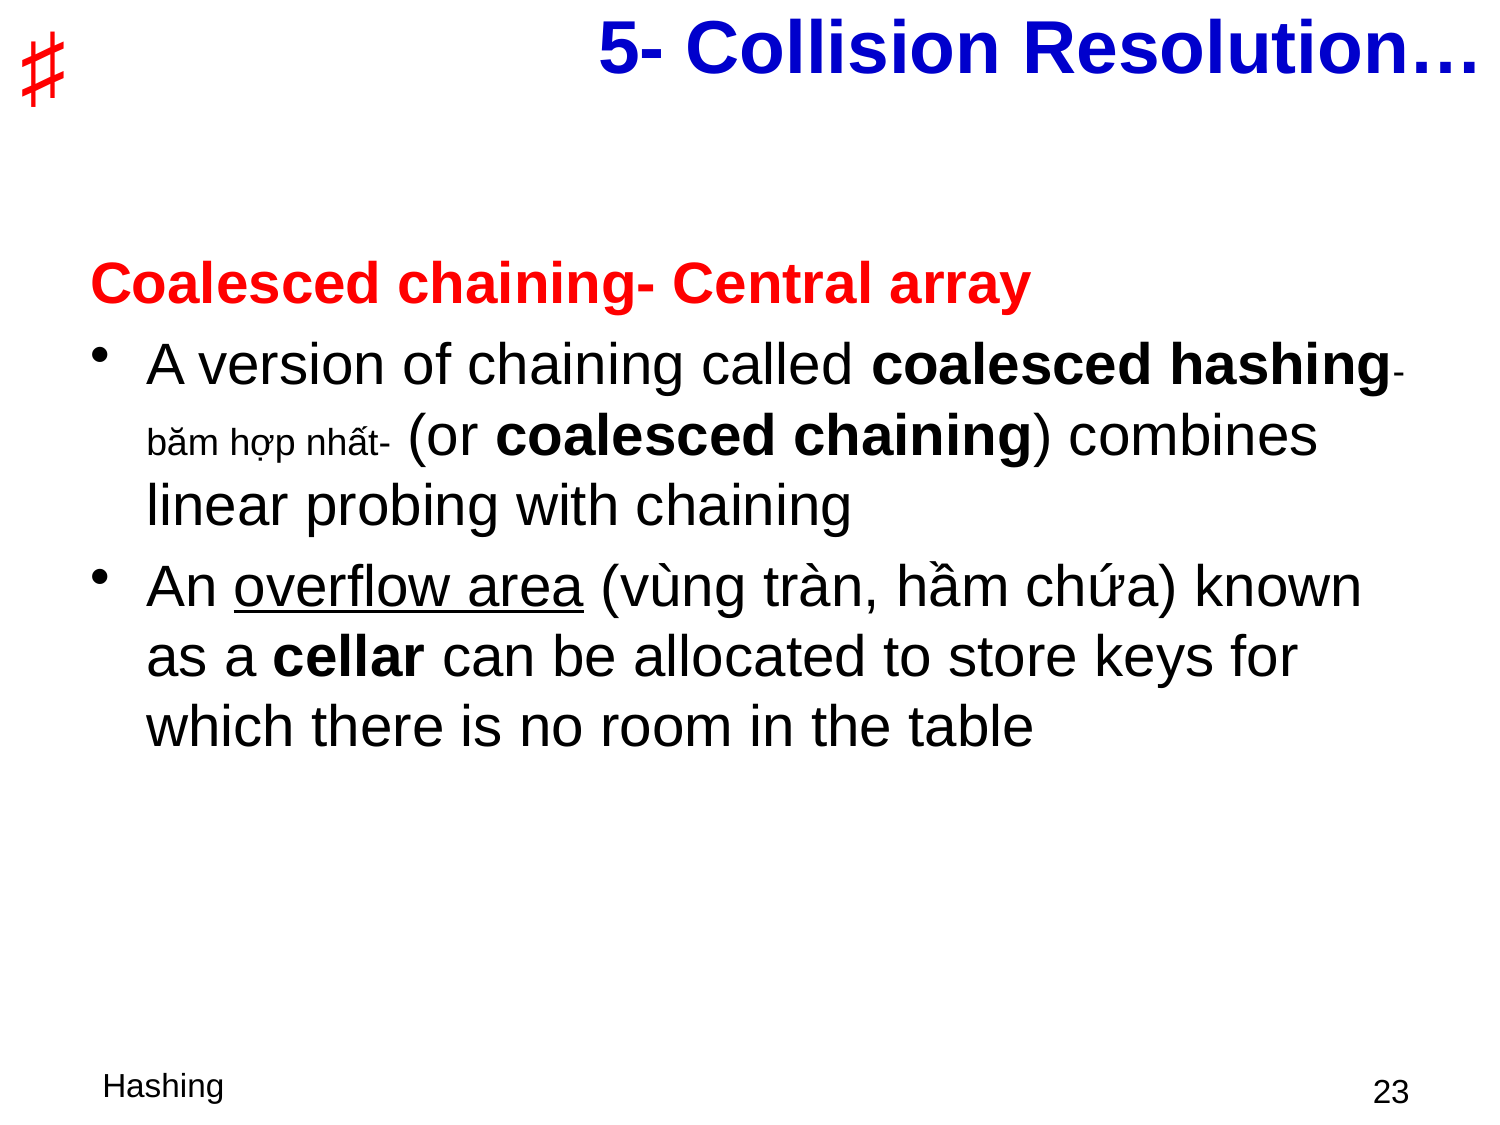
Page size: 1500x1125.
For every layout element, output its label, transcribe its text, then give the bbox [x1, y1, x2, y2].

slide_number 23 [1324, 1062, 1426, 1101]
title 5- Collision Resolution… [74, 0, 1500, 88]
list Coalesced chaining- Central array A version of chaining called coalesced hashing- băm hợp nhất- (or coalesced chaining) combines linear probing with chaining An overflow area (vùng tràn, hầm chứa) known as a cellar can be allocated to store keys for which there is no room in the table [74, 237, 1426, 813]
